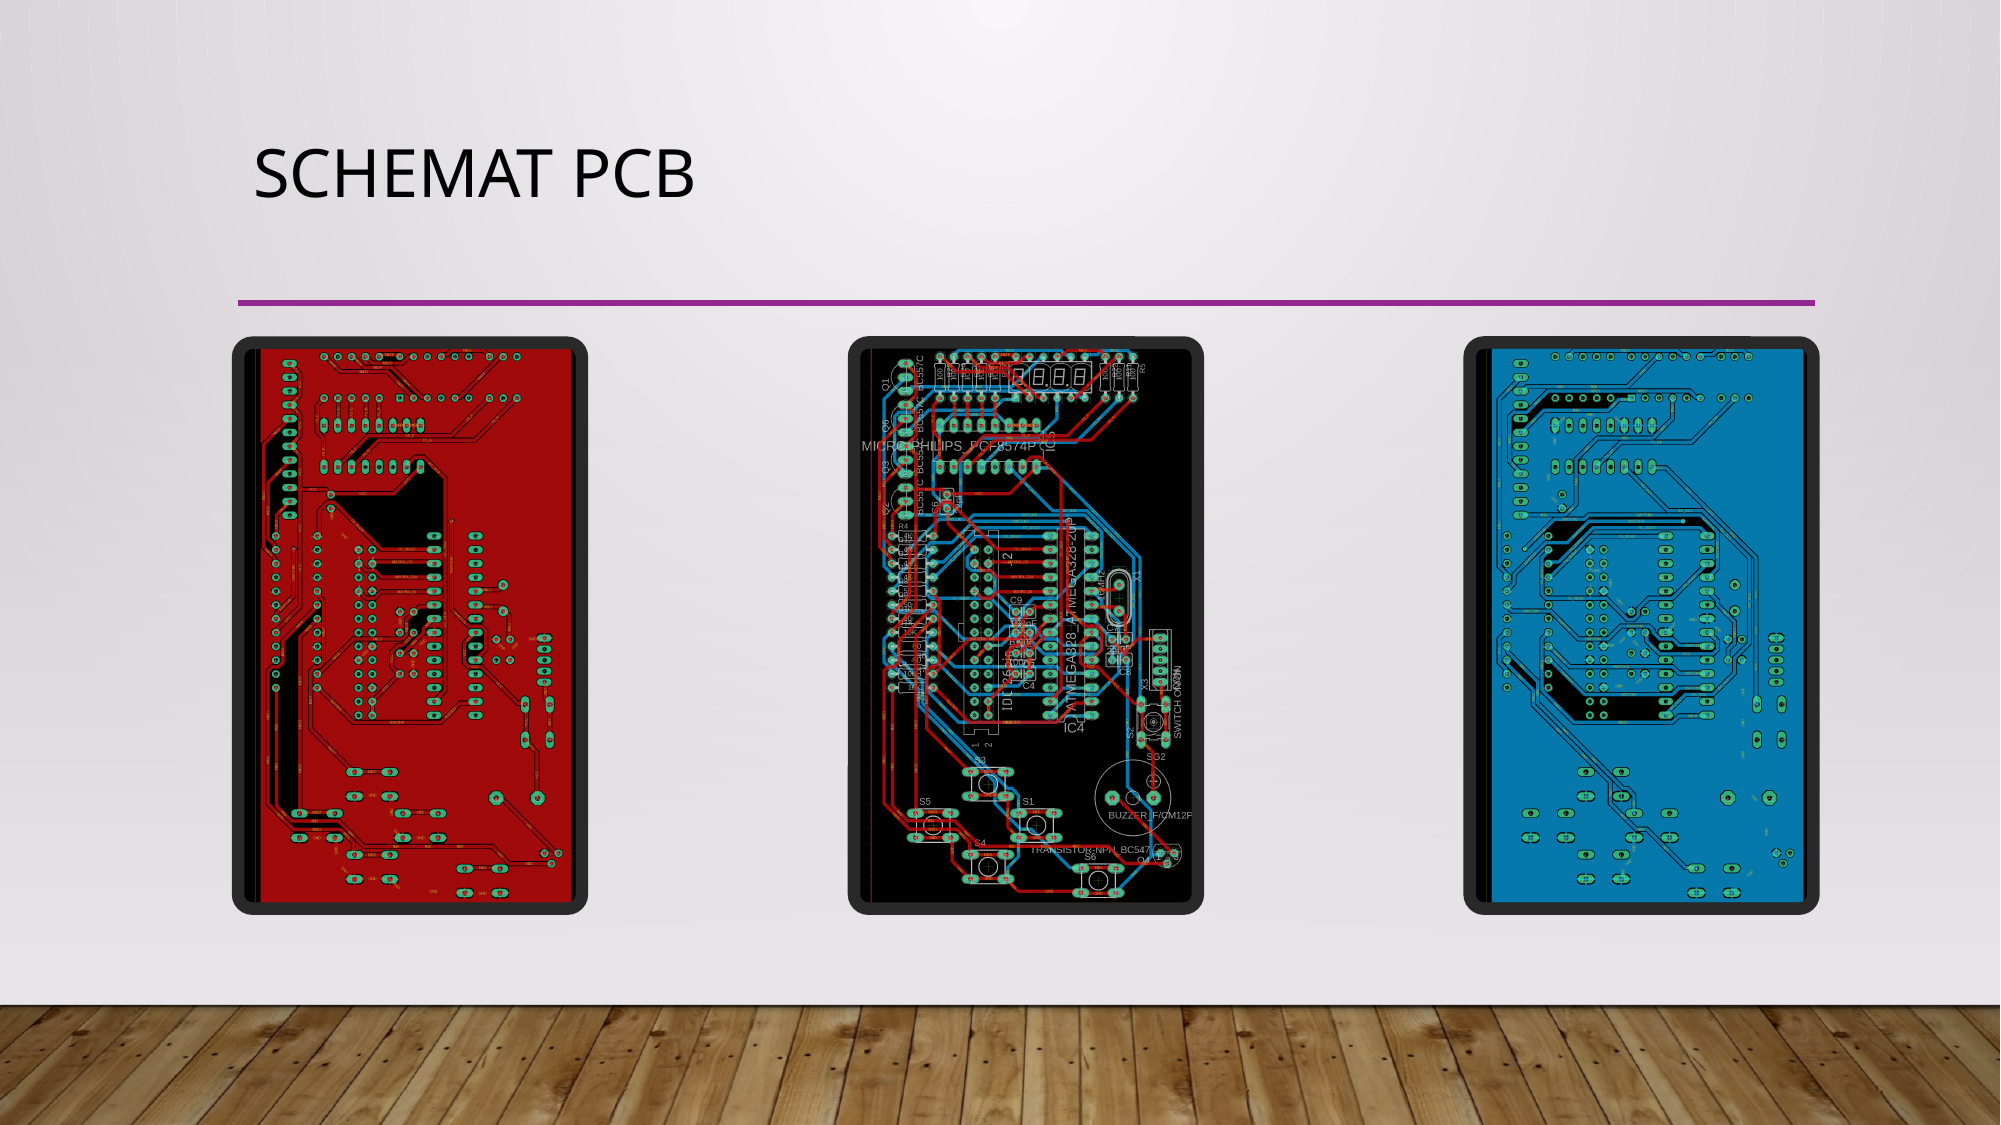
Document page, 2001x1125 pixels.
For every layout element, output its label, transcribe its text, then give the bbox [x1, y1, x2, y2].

title Schemat PCB [238, 131, 1814, 305]
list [237, 342, 583, 909]
picture [1469, 342, 1814, 909]
picture [853, 342, 1199, 909]
picture [0, 1005, 2000, 1125]
